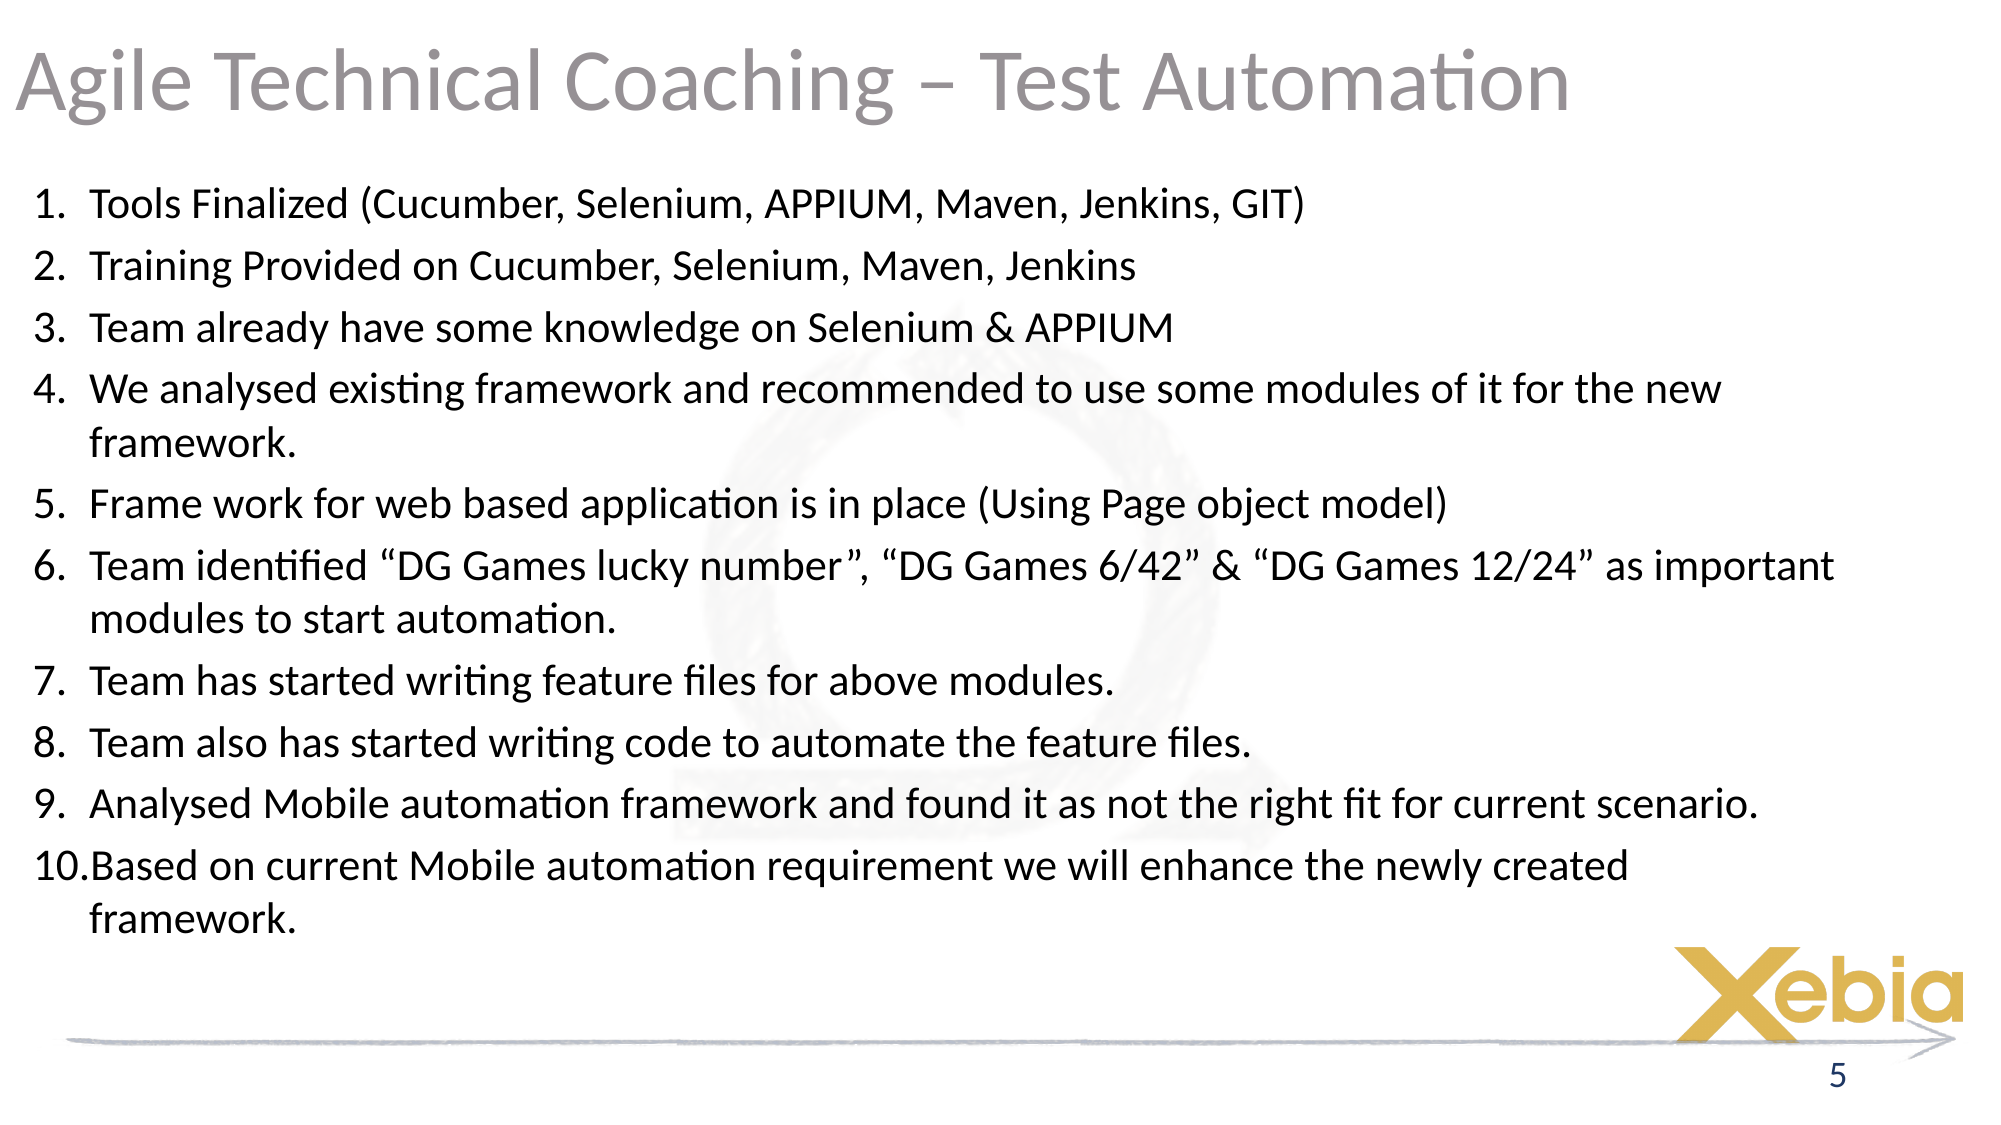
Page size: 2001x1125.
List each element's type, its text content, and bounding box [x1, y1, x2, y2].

text_box Agile Technical Coaching – Test Automation [0, 14, 1873, 138]
slide_number ‹#› [1412, 1077, 1863, 1103]
picture [36, 947, 1969, 1066]
picture [653, 247, 1327, 921]
text_box Tools Finalized (Cucumber, Selenium, APPIUM, Maven, Jenkins, GIT) Training Provided on Cucumber, Selenium, Maven, Jenkins Team already have some knowledge on Selenium & APPIUM We analysed existing framework and recommended to use some modules of it for the new framework. Frame work for web based application is in place (Using Page object model) Team identified “DG Games lucky number”, “DG Games 6/42” & “DG Games 12/24” as important modules to start automation. Team has started writing feature files for above modules. Team also has started writing code to automate the feature files. Analysed Mobile automation framework and found it as not the right fit for current scenario. Based on current Mobile automation requirement we will enhance the newly created framework. [17, 166, 1855, 1125]
